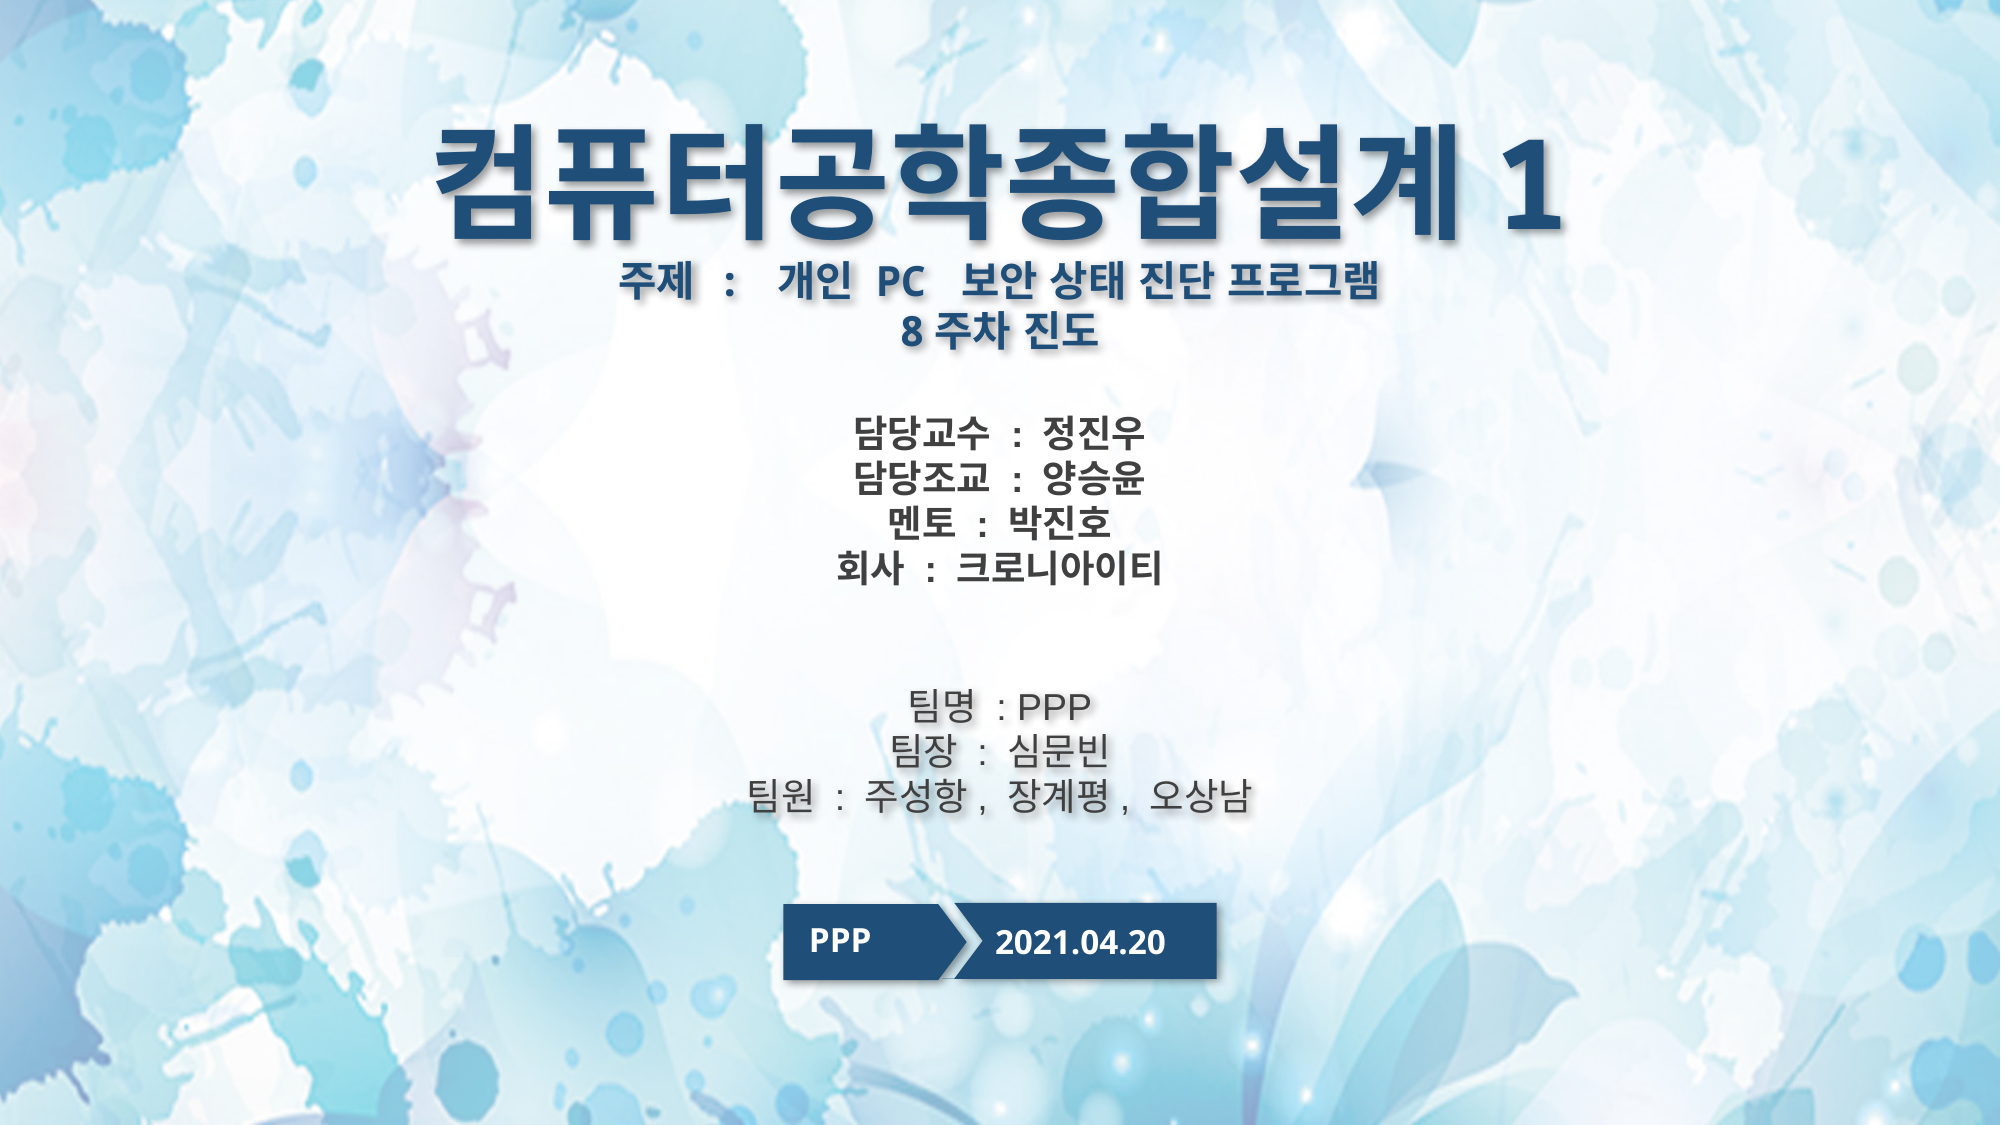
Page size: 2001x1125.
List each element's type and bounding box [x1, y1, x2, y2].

picture [0, 0, 2000, 1125]
text_box [783, 902, 1217, 981]
